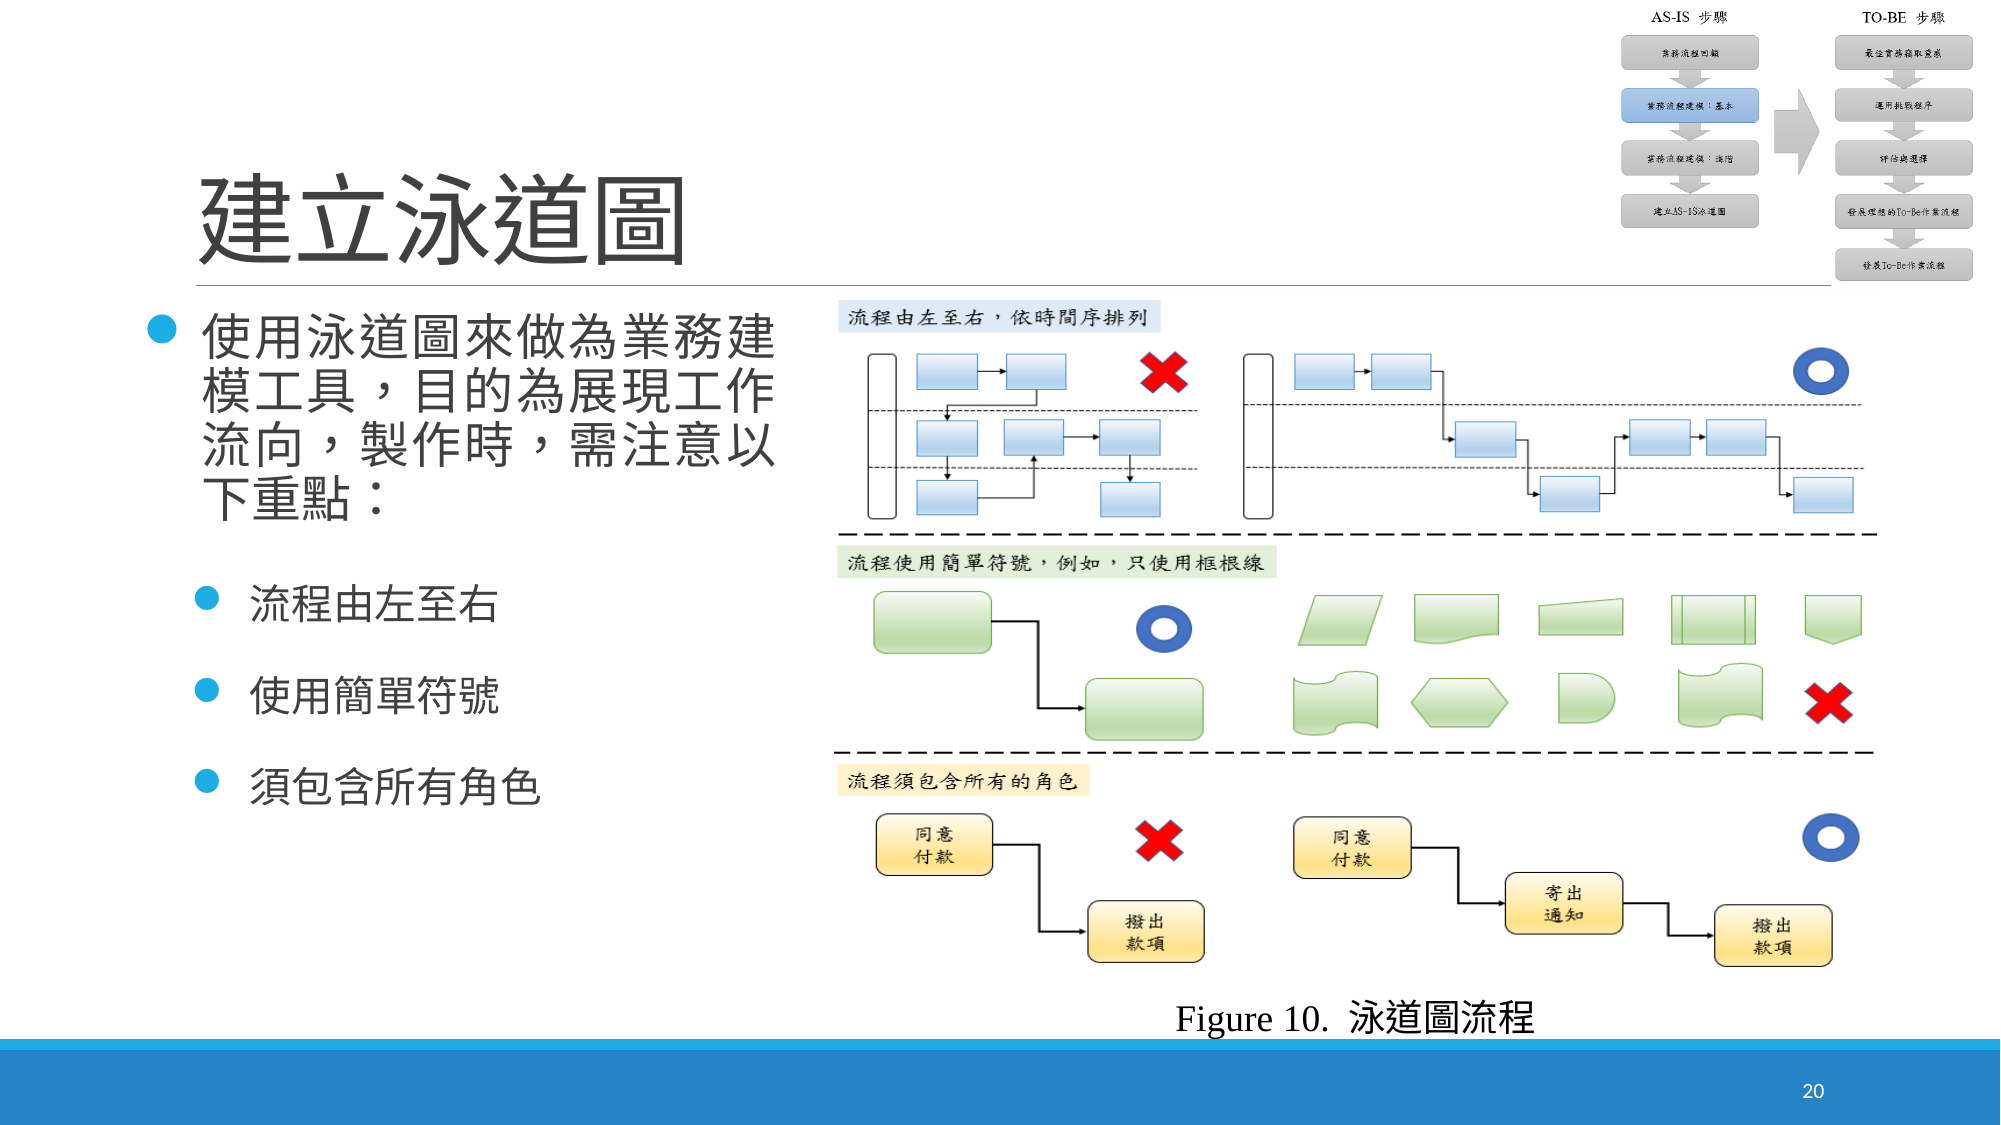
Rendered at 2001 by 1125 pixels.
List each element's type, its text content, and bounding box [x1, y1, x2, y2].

list 使用泳道圖來做為業務建模工具，目的為展現工作流向，製作時，需注意以下重點： 流程由左至右 使用簡單符號 須包含所有角色 [143, 304, 777, 1060]
picture [1620, 4, 1976, 286]
title 建立泳道圖 [180, 47, 1436, 285]
picture [833, 291, 1878, 975]
slide_number 20 [1624, 1059, 1840, 1120]
text_box Figure 10. 泳道圖流程 [1160, 986, 1551, 1047]
